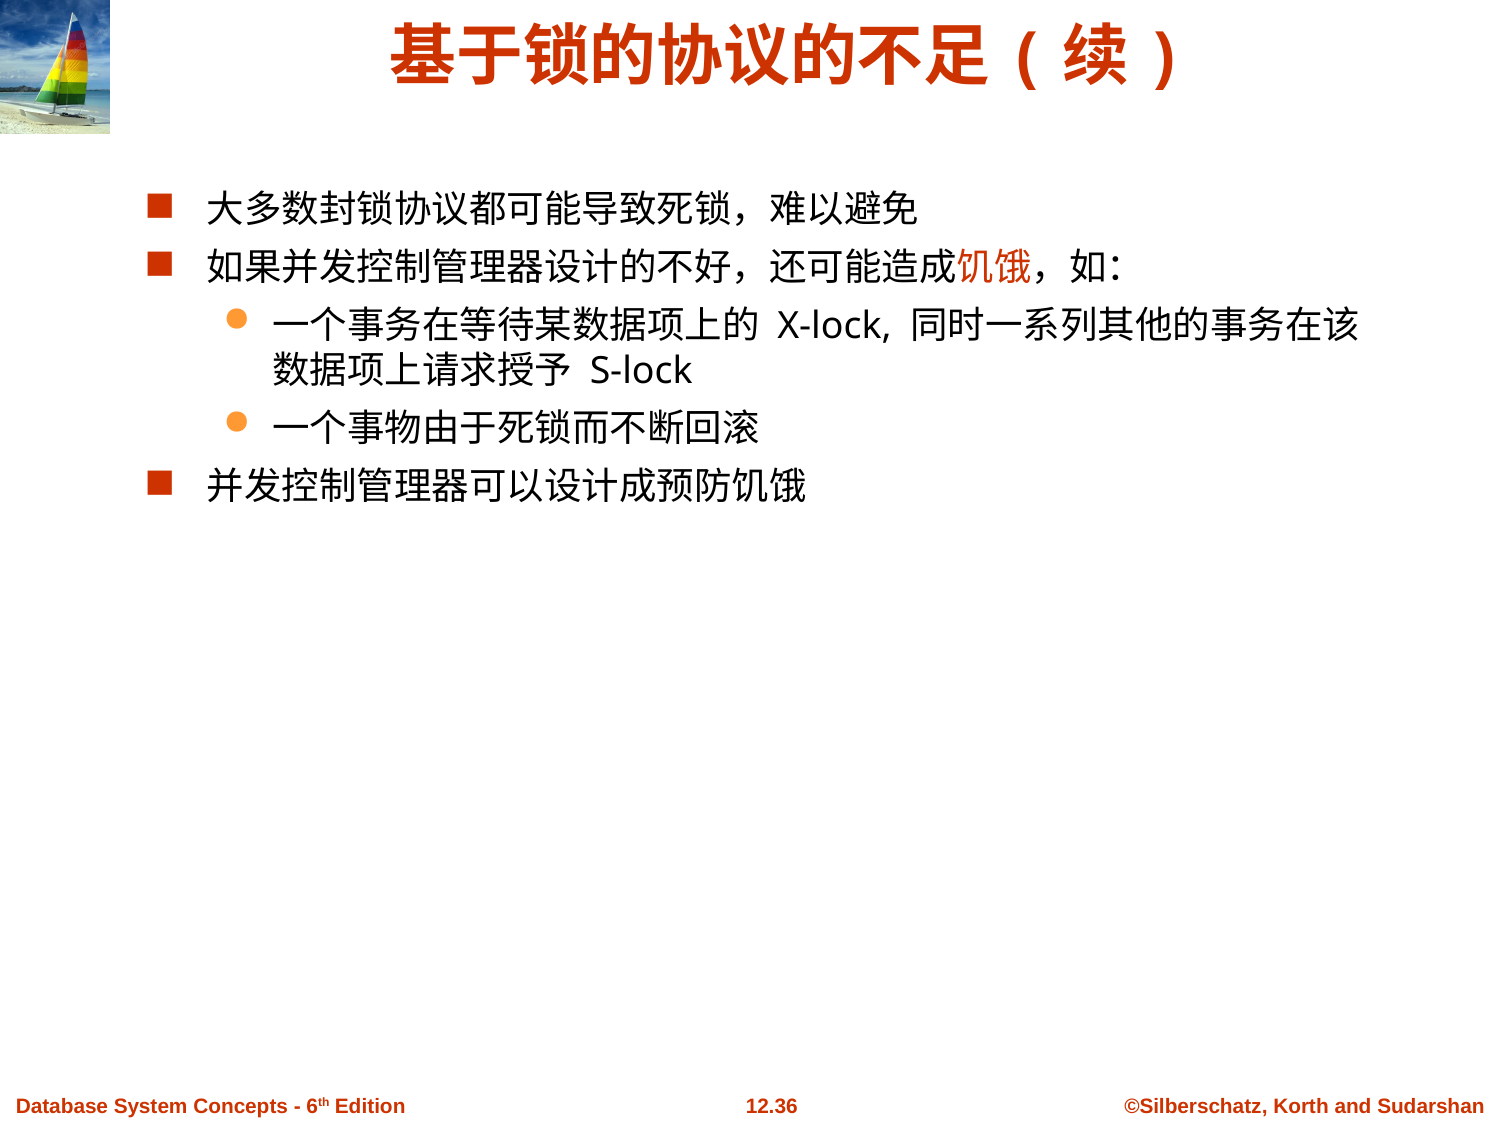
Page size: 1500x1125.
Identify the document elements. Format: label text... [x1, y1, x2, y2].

picture [0, 0, 110, 134]
list 大多数封锁协议都可能导致死锁，难以避免 如果并发控制管理器设计的不好，还可能造成饥饿，如： 一个事务在等待某数据项上的 X-lock, 同时一系列其他的事务在该数据项上请求授予 S-lock 一个事物由于死锁而不断回滚 并发控制管理器可以设计成预防饥饿 [135, 176, 1393, 982]
title 基于锁的协议的不足(续) [124, 0, 1451, 101]
